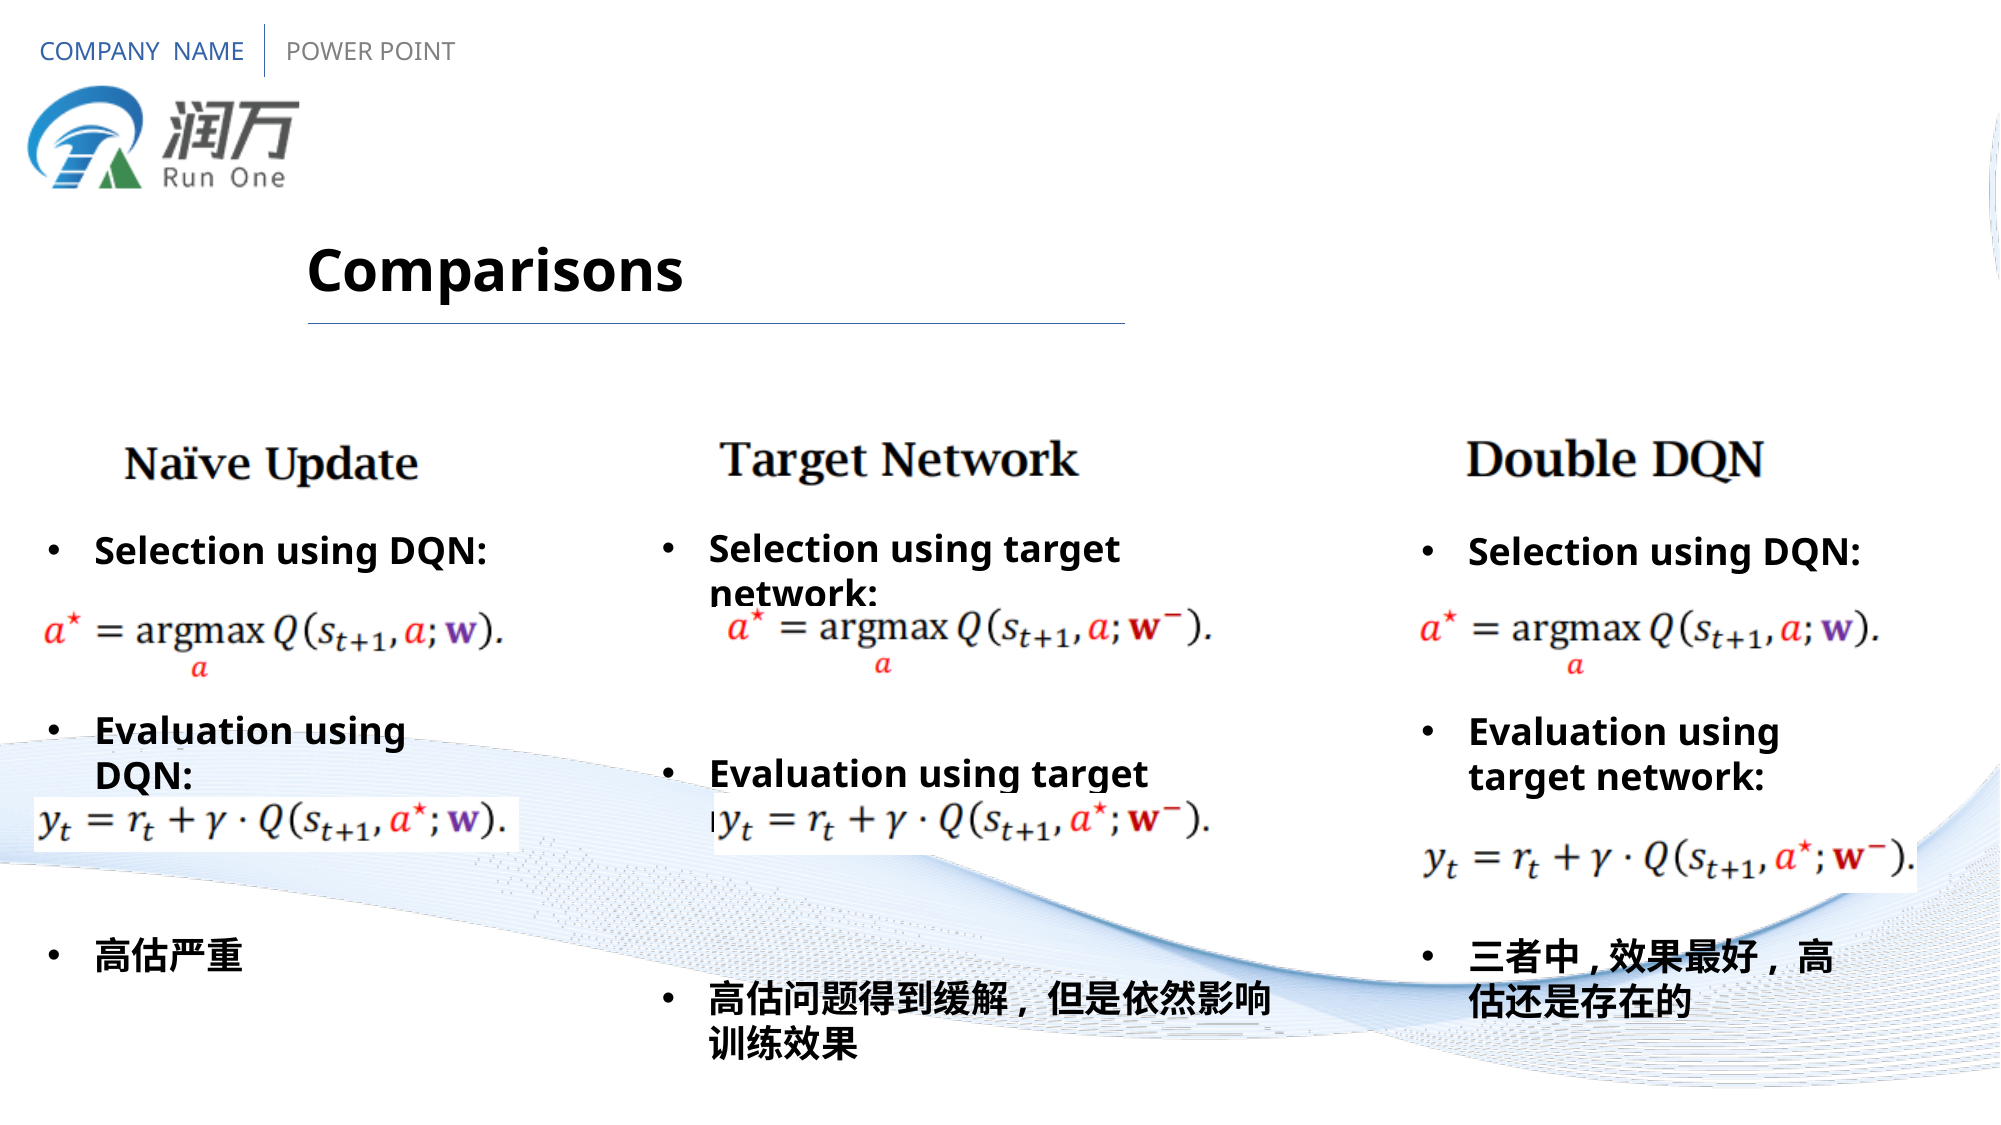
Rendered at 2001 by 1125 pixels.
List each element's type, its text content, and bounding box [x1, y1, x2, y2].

text_box Selection using target network: Evaluation using target network: 高估问题得到缓解, 但是依然影响训练效果 [647, 517, 1309, 1073]
text_box Selection using DQN: Evaluation using DQN: 高估严重 [32, 519, 511, 985]
picture [0, 0, 2000, 1125]
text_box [19, 24, 474, 77]
text_box Comparisons [291, 226, 1702, 311]
text_box Selection using DQN: Evaluation using target network: 三者中,效果最好, 高估还是存在的 [1406, 520, 1885, 1031]
